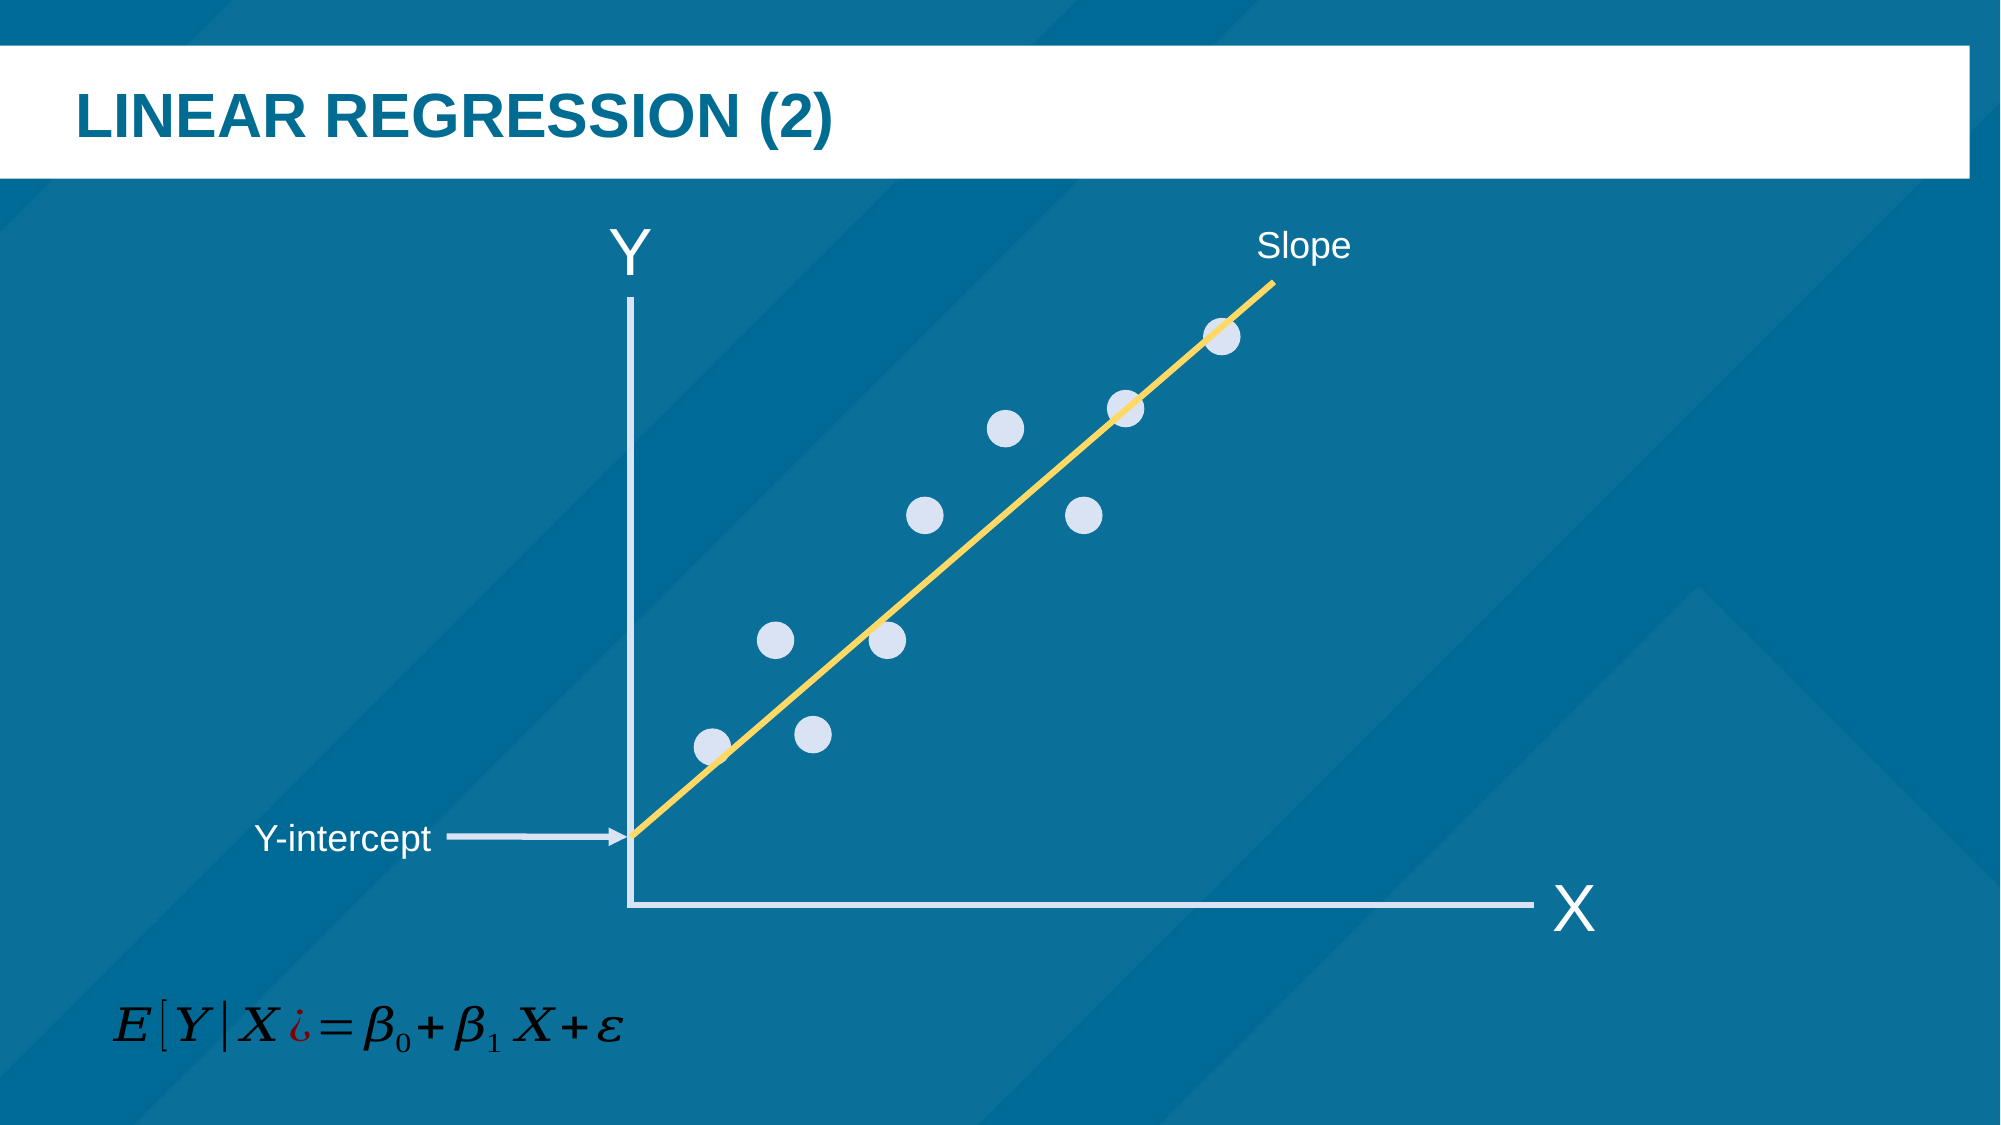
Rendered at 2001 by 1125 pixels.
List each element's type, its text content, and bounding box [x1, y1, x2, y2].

text_box Slope [1241, 213, 1367, 274]
title Linear regression (2) [0, 45, 1970, 179]
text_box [630, 281, 1274, 837]
text_box Y [593, 201, 668, 296]
text_box Y-intercept [239, 806, 447, 867]
text_box X [1537, 857, 1612, 952]
